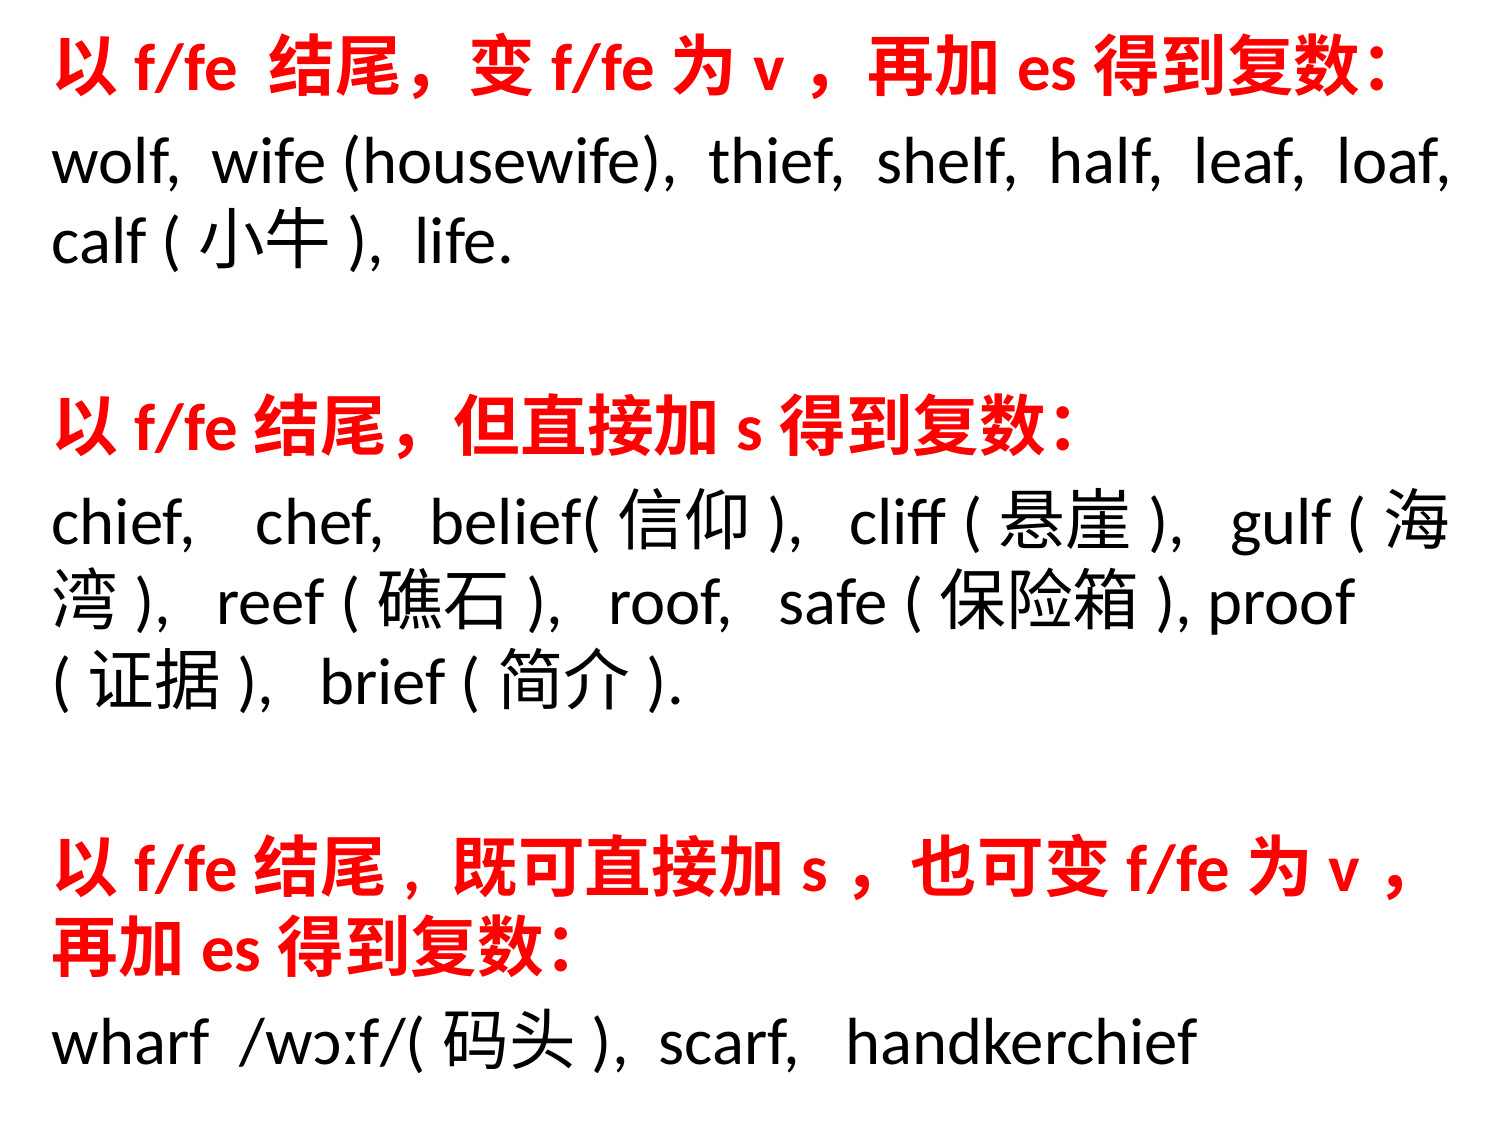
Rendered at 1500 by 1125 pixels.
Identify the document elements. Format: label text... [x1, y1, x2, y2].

list 以f/fe 结尾，变f/fe为v，再加es得到复数： wolf, wife (housewife), thief, shelf, half, leaf, loaf, calf (小牛), life. 以f/fe结尾，但直接加s得到复数： chief, chef, belief(信仰), cliff (悬崖), gulf (海湾), reef (礁石), roof, safe (保险箱), proof (证据), brief (简介). 以f/fe结尾, 既可直接加s，也可变f/fe为v，再加es得到复数： wharf /wɔːf/(码头), scarf, handkerchief [36, 16, 1476, 1105]
